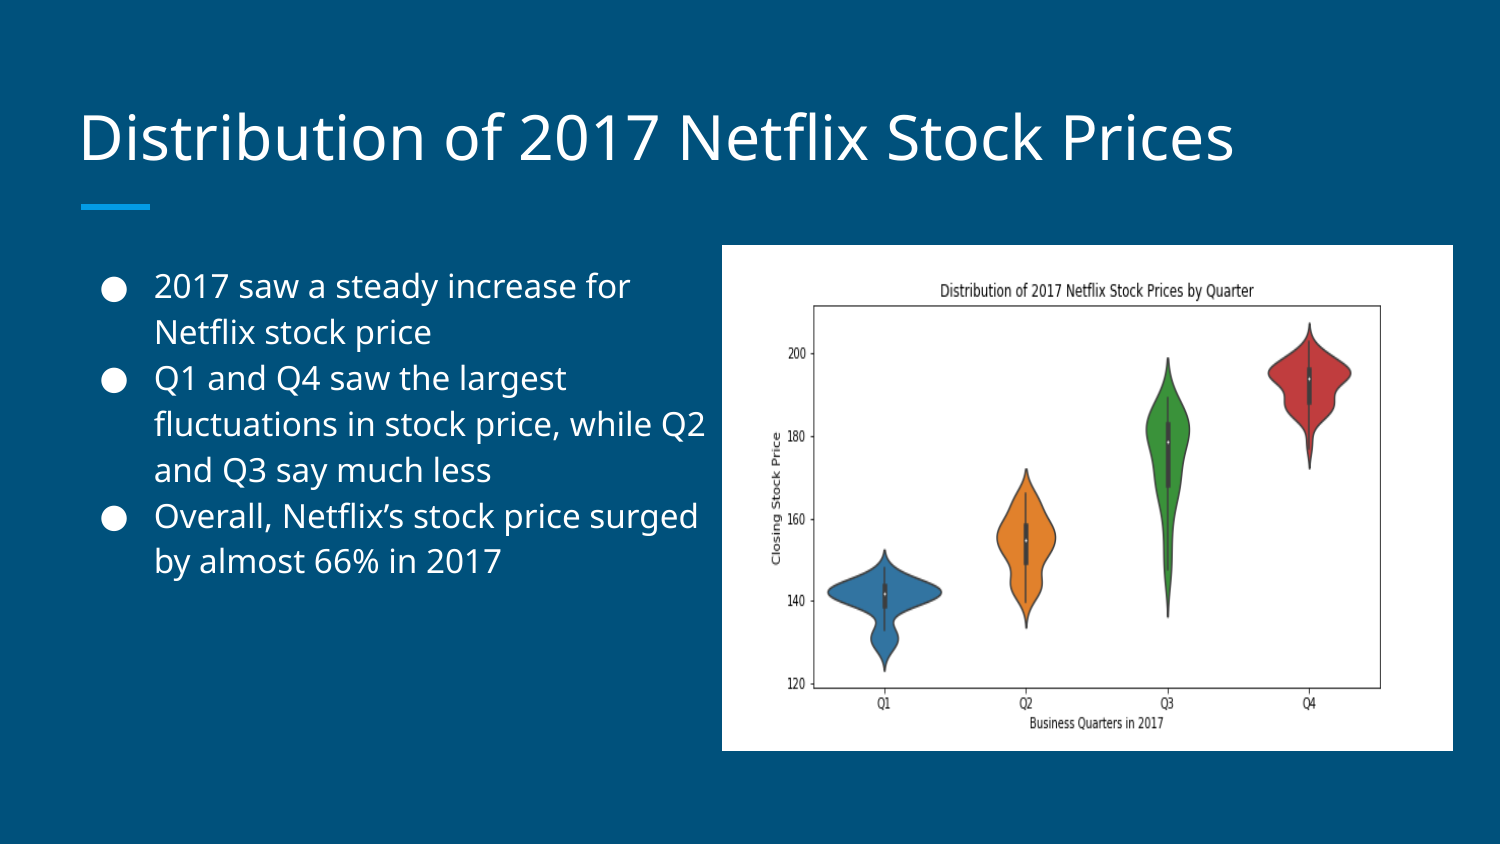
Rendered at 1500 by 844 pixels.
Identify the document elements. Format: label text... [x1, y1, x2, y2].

list 2017 saw a steady increase for Netflix stock price Q1 and Q4 saw the largest fluctuations in stock price, while Q2 and Q3 say much less Overall, Netflix’s stock price surged by almost 66% in 2017 [63, 244, 721, 750]
picture [723, 246, 1452, 750]
title Distribution of 2017 Netflix Stock Prices [63, 75, 1437, 188]
